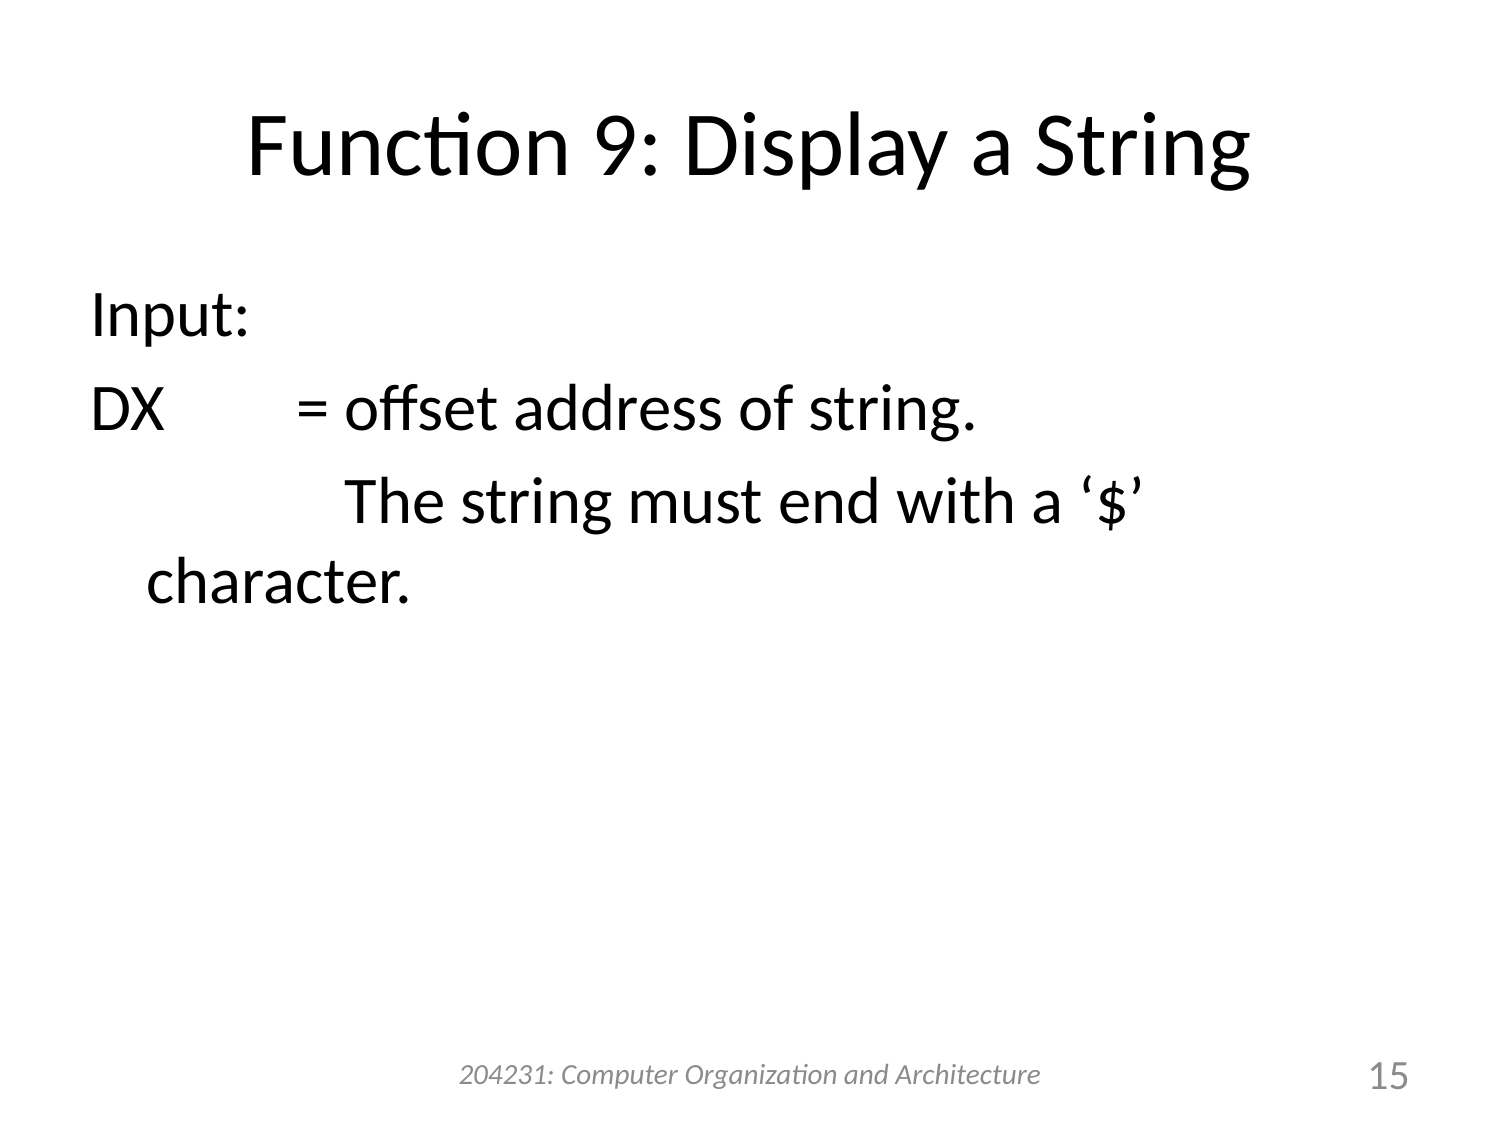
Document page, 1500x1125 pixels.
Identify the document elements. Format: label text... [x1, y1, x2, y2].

list Input: DX = offset address of string. = The string must end with a ‘$’ character. [75, 262, 1425, 1005]
footer 204231: Computer Organization and Architecture [76, 1042, 1074, 1103]
title Function 9: Display a String [75, 45, 1425, 233]
slide_number 15 [1074, 1042, 1425, 1103]
